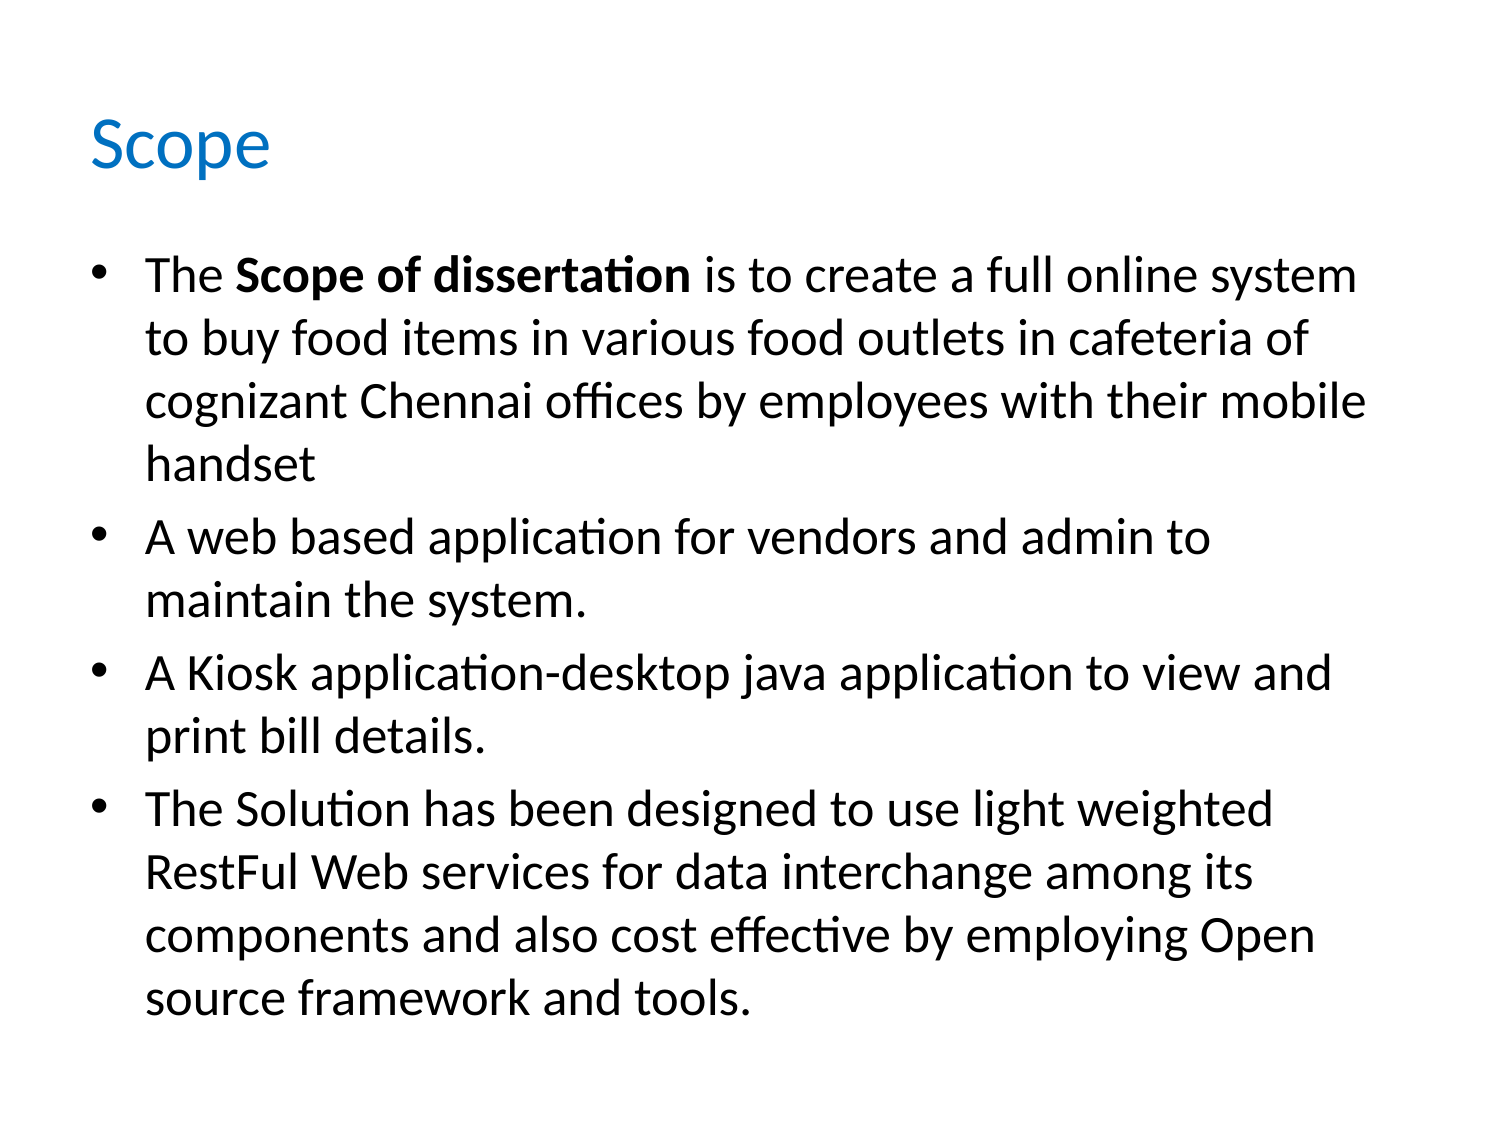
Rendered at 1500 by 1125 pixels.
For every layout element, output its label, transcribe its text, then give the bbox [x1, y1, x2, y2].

list The Scope of dissertation is to create a full online system to buy food items in various food outlets in cafeteria of cognizant Chennai offices by employees with their mobile handset A web based application for vendors and admin to maintain the system. A Kiosk application-desktop java application to view and print bill details. The Solution has been designed to use light weighted RestFul Web services for data interchange among its components and also cost effective by employing Open source framework and tools. [75, 232, 1425, 1038]
title Scope [75, 45, 1425, 232]
